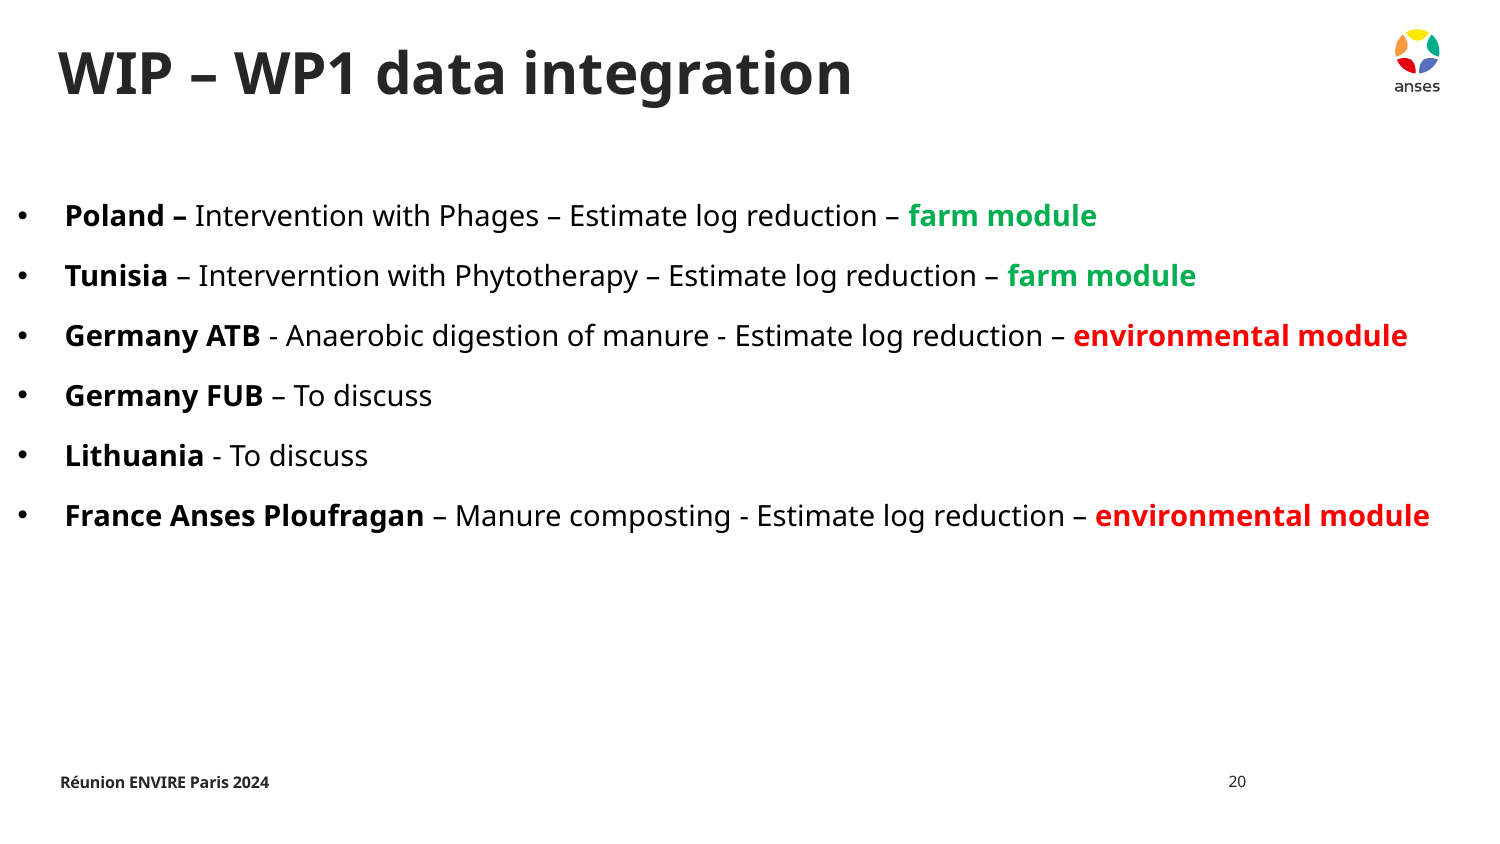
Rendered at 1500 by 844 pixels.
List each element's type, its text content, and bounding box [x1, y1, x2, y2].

footer Réunion ENVIRE Paris 2024 [45, 764, 552, 800]
slide_number 20 [1039, 764, 1262, 800]
title WIP – WP1 data integration [59, 43, 1441, 162]
list Poland – Intervention with Phages – Estimate log reduction – farm module Tunisia – Interverntion with Phytotherapy – Estimate log reduction – farm module Germany ATB - Anaerobic digestion of manure - Estimate log reduction – environmental module Germany FUB – To discuss Lithuania - To discuss France Anses Ploufragan – Manure composting - Estimate log reduction – environmental module [17, 197, 1459, 613]
